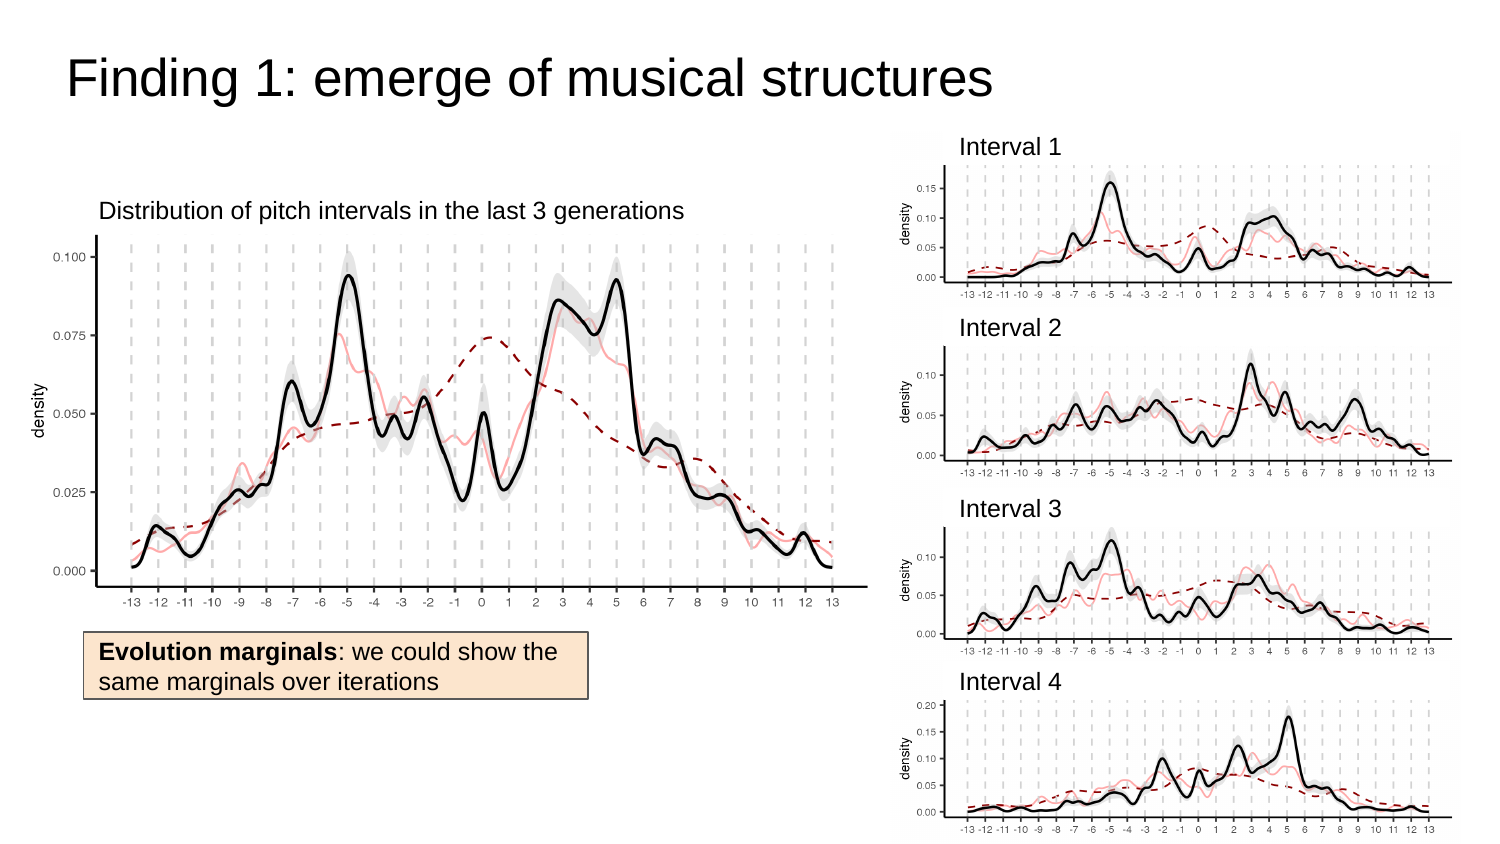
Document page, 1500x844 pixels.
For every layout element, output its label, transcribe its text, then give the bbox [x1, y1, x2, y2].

text_box Evolution marginals: we could show the same marginals over iterations [83, 632, 589, 699]
picture [890, 130, 1462, 844]
picture [18, 191, 879, 621]
title Finding 1: emerge of musical structures [51, 28, 1449, 123]
